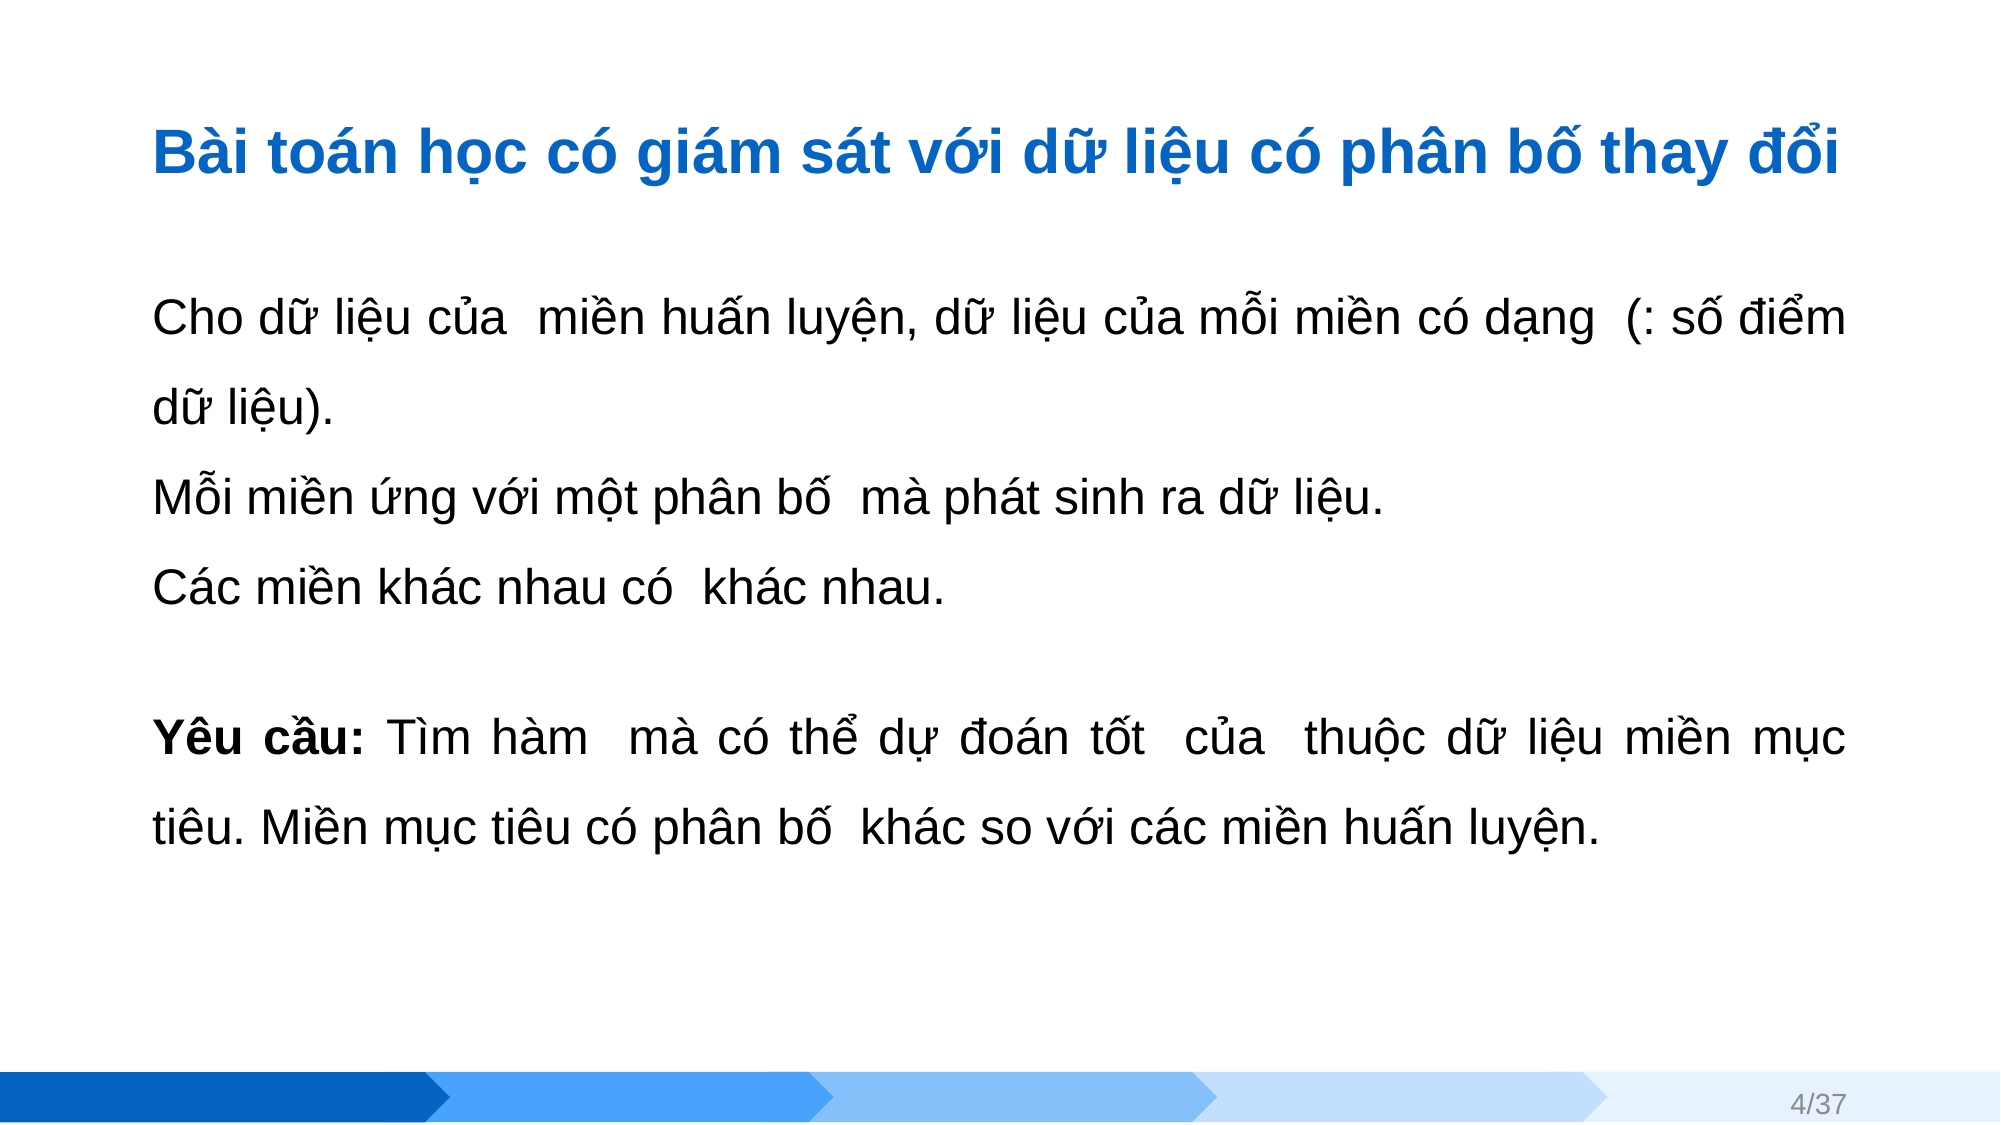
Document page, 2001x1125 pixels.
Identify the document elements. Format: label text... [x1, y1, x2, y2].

slide_number 4/37 [1412, 1072, 1863, 1125]
title Bài toán học có giám sát với dữ liệu có phân bố thay đổi [137, 103, 1863, 204]
